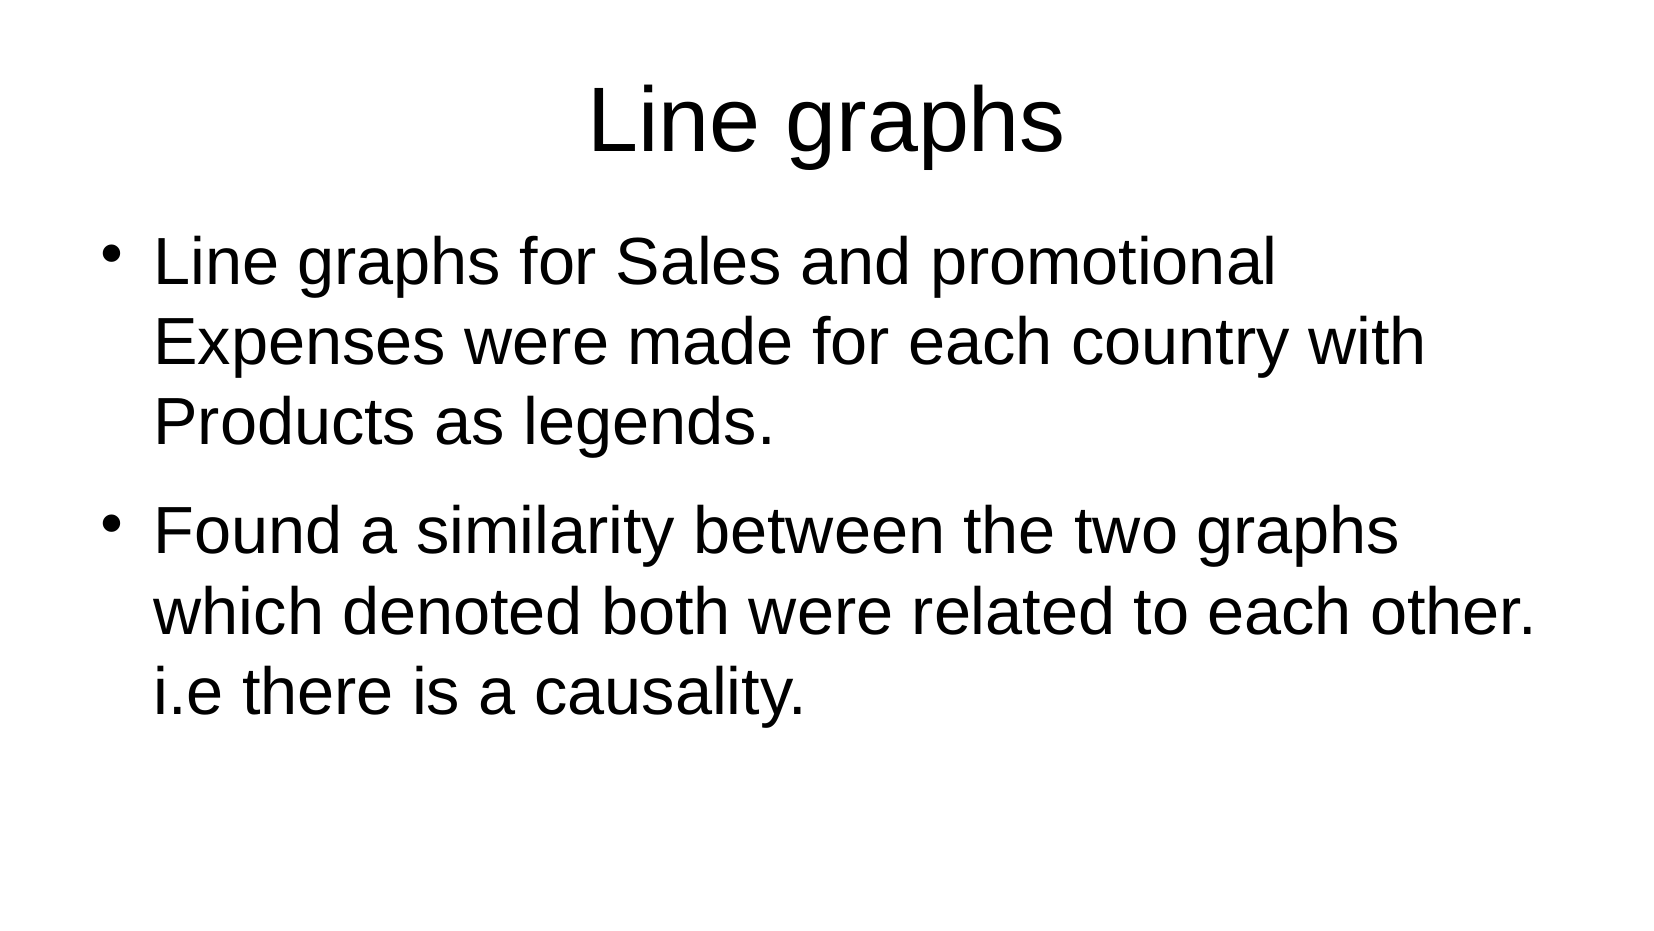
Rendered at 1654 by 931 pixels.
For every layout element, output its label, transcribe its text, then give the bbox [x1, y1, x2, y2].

text_box Line graphs for Sales and promotional Expenses were made for each country with Products as legends. Found a similarity between the two graphs which denoted both were related to each other. i.e there is a causality. [82, 217, 1571, 757]
text_box Line graphs [82, 37, 1571, 193]
